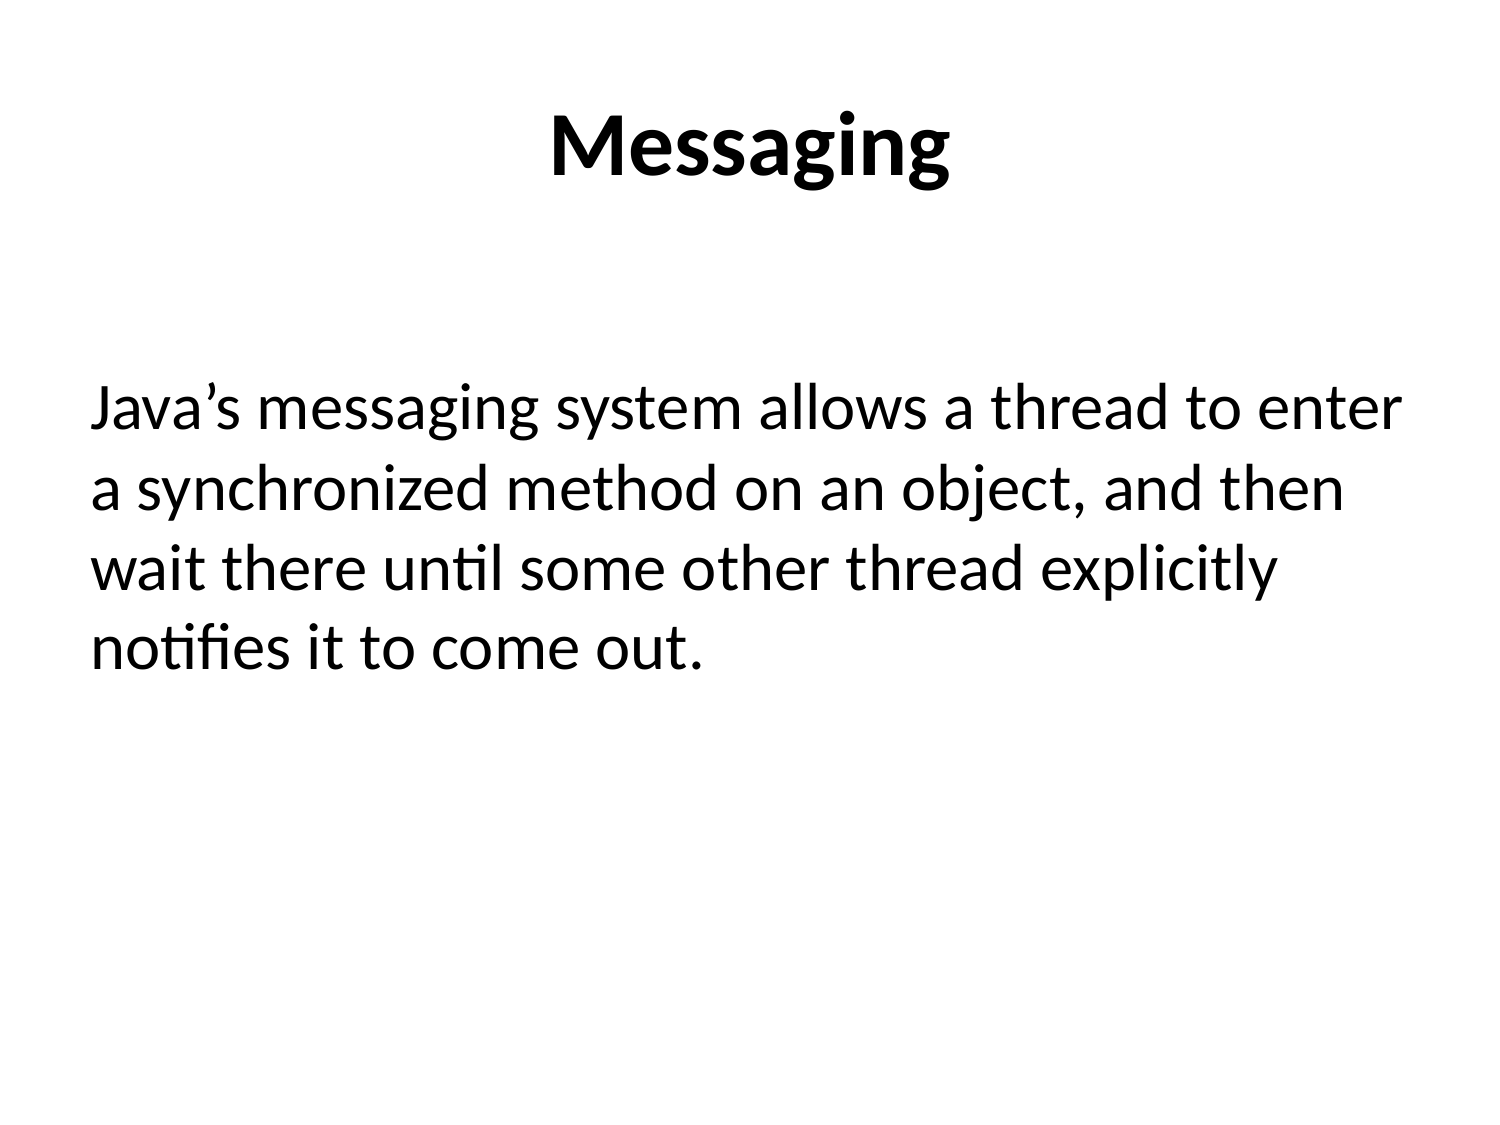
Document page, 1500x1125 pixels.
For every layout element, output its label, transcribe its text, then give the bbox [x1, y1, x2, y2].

title Messaging [75, 45, 1425, 233]
list Java’s messaging system allows a thread to enter a synchronized method on an object, and then wait there until some other thread explicitly notifies it to come out. [75, 262, 1425, 1005]
